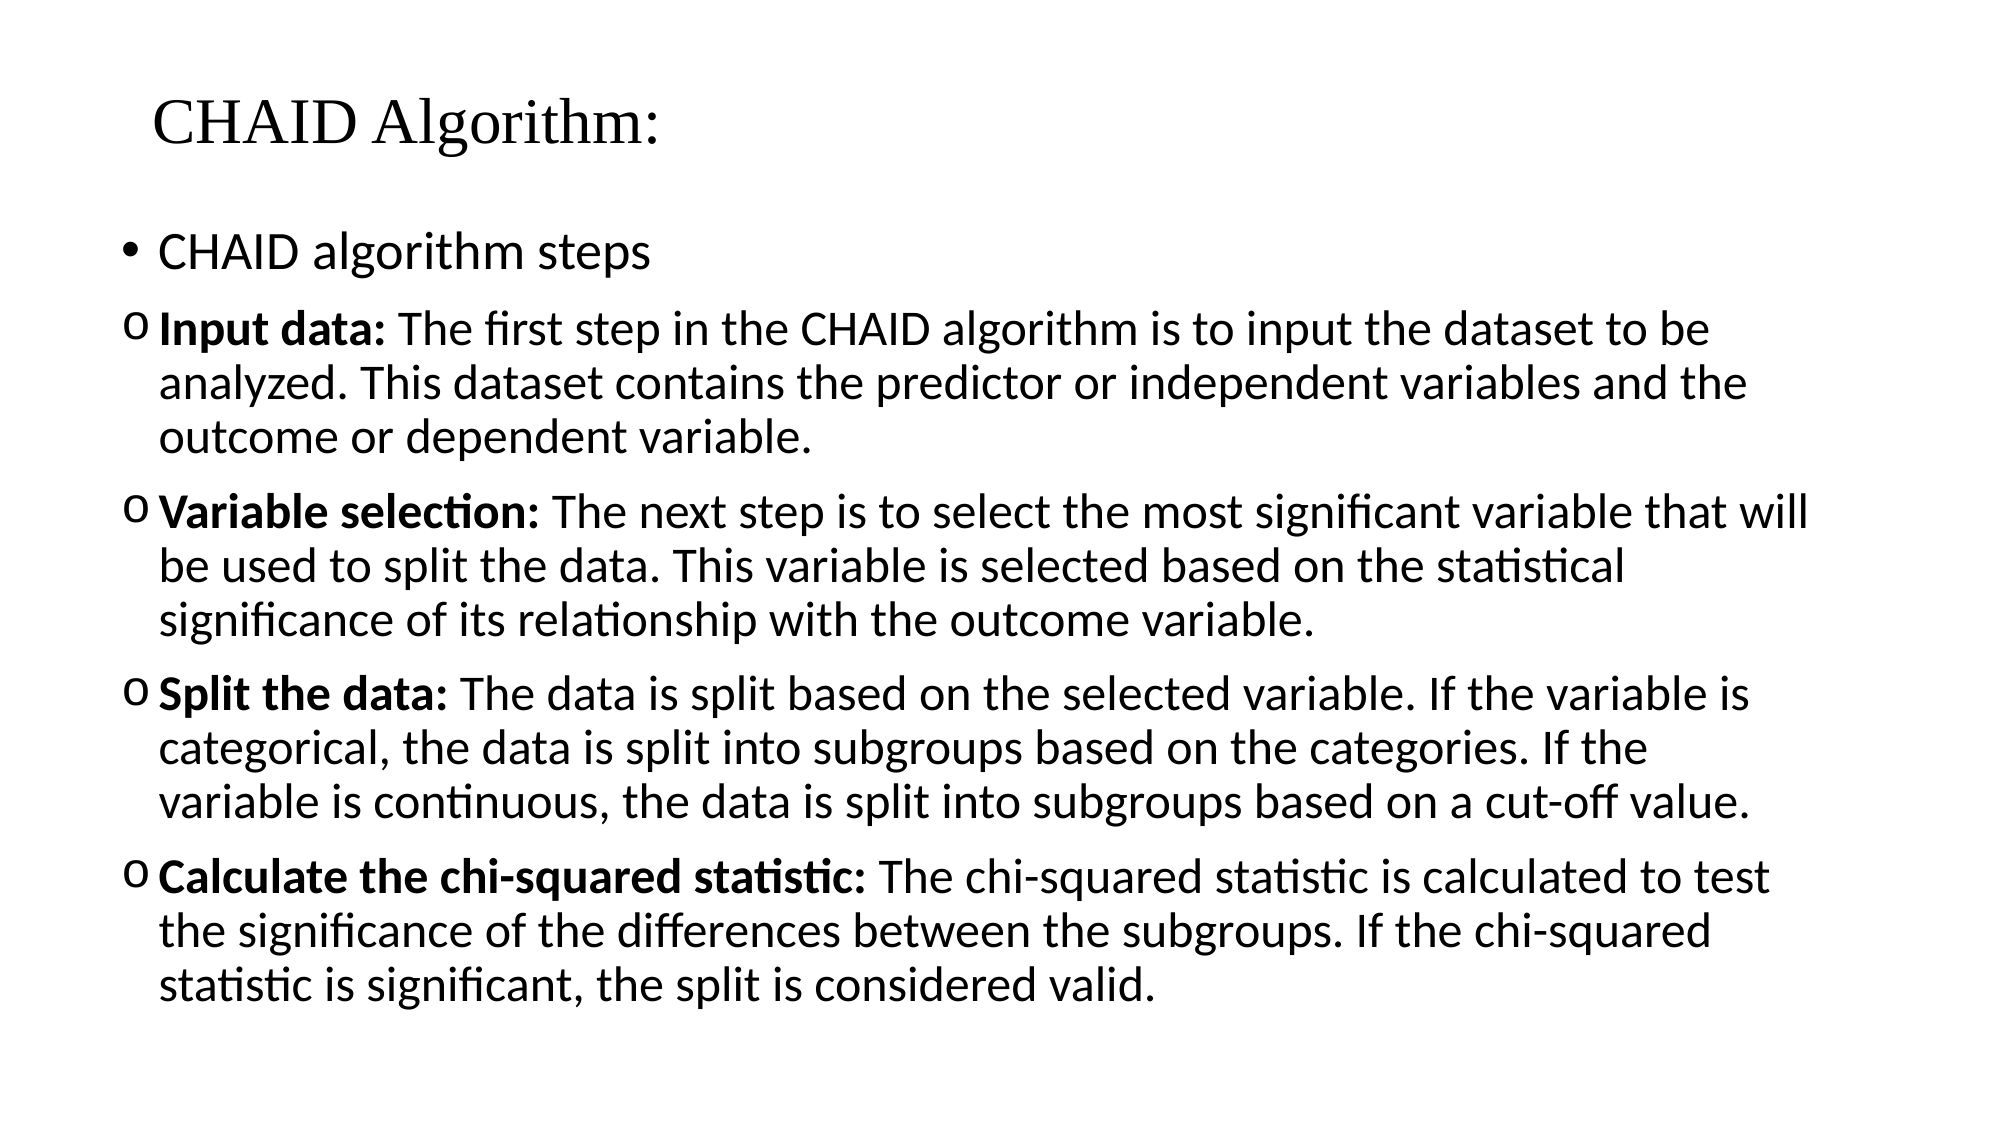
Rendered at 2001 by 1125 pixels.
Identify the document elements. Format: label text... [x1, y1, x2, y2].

list CHAID algorithm steps Input data: The first step in the CHAID algorithm is to input the dataset to be analyzed. This dataset contains the predictor or independent variables and the outcome or dependent variable. Variable selection: The next step is to select the most significant variable that will be used to split the data. This variable is selected based on the statistical significance of its relationship with the outcome variable. Split the data: The data is split based on the selected variable. If the variable is categorical, the data is split into subgroups based on the categories. If the variable is continuous, the data is split into subgroups based on a cut-off value. Calculate the chi-squared statistic: The chi-squared statistic is calculated to test the significance of the differences between the subgroups. If the chi-squared statistic is significant, the split is considered valid. [105, 215, 1831, 1051]
title CHAID Algorithm: [137, 80, 1863, 216]
